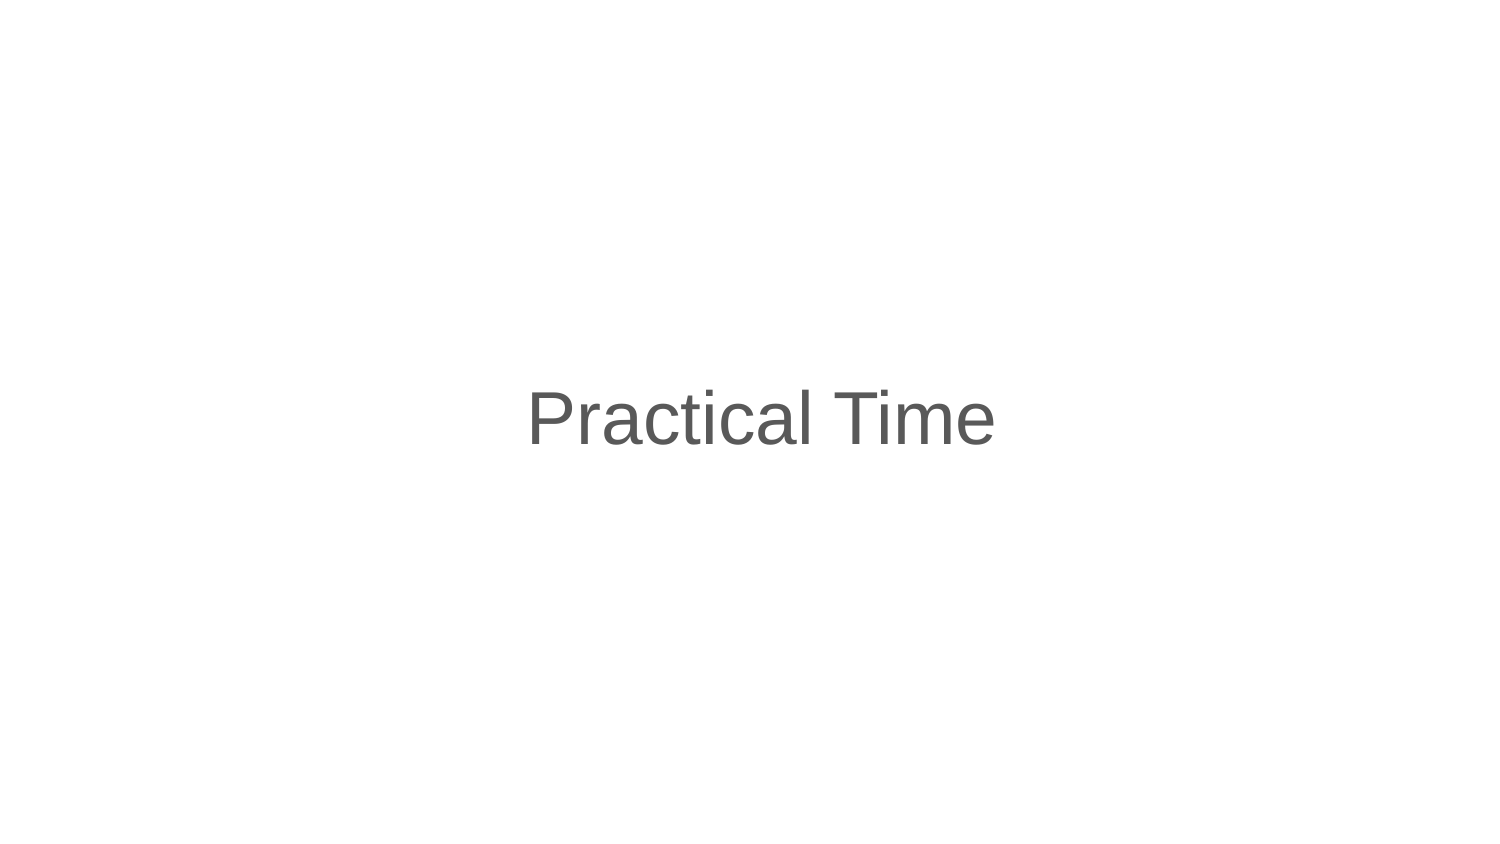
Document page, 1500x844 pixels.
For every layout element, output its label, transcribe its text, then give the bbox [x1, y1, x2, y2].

list Practical Time [63, 341, 1461, 547]
